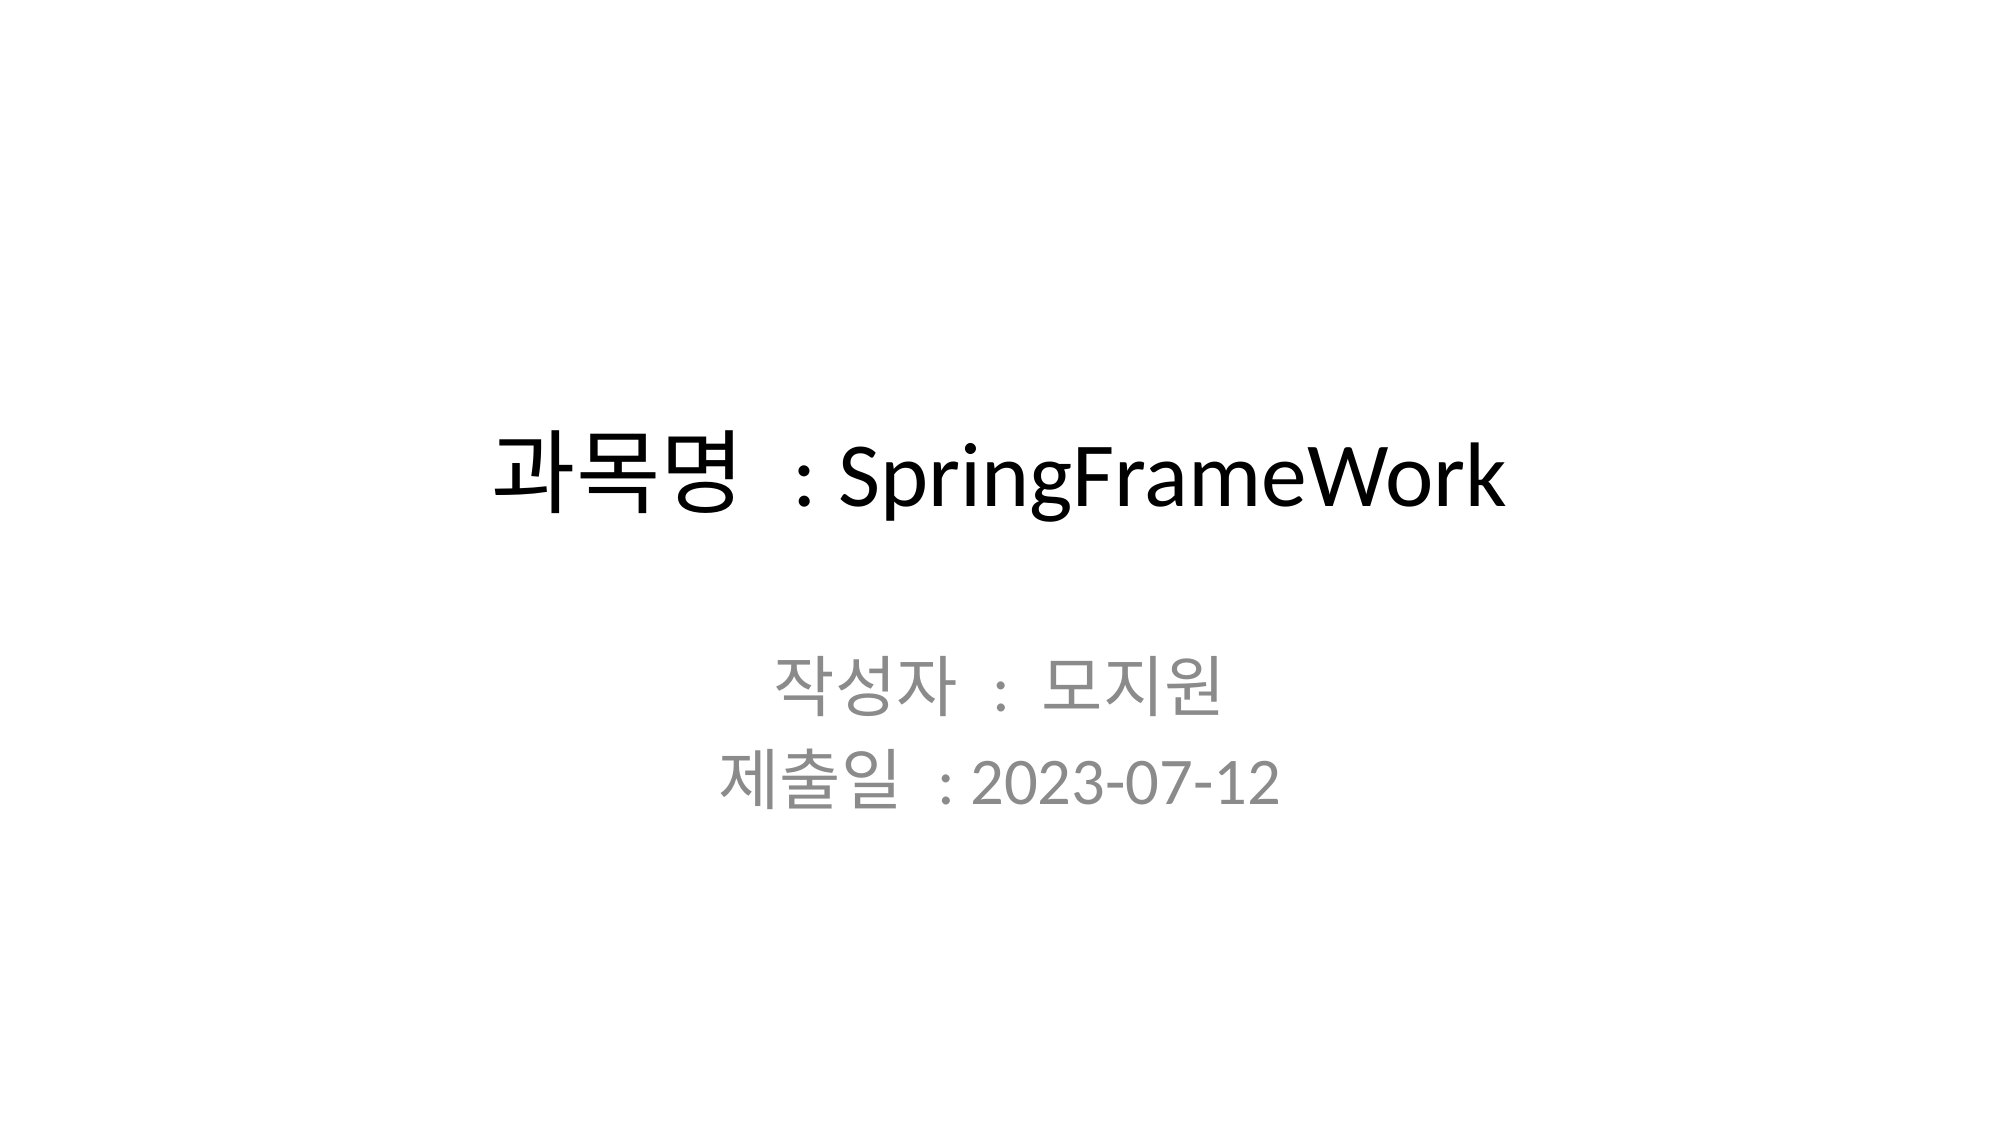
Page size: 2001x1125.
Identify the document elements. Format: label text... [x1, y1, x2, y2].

title 과목명 : SpringFrameWork [150, 349, 1850, 591]
subtitle 작성자 : 모지원 제출일 : 2023-07-12 [300, 637, 1700, 925]
